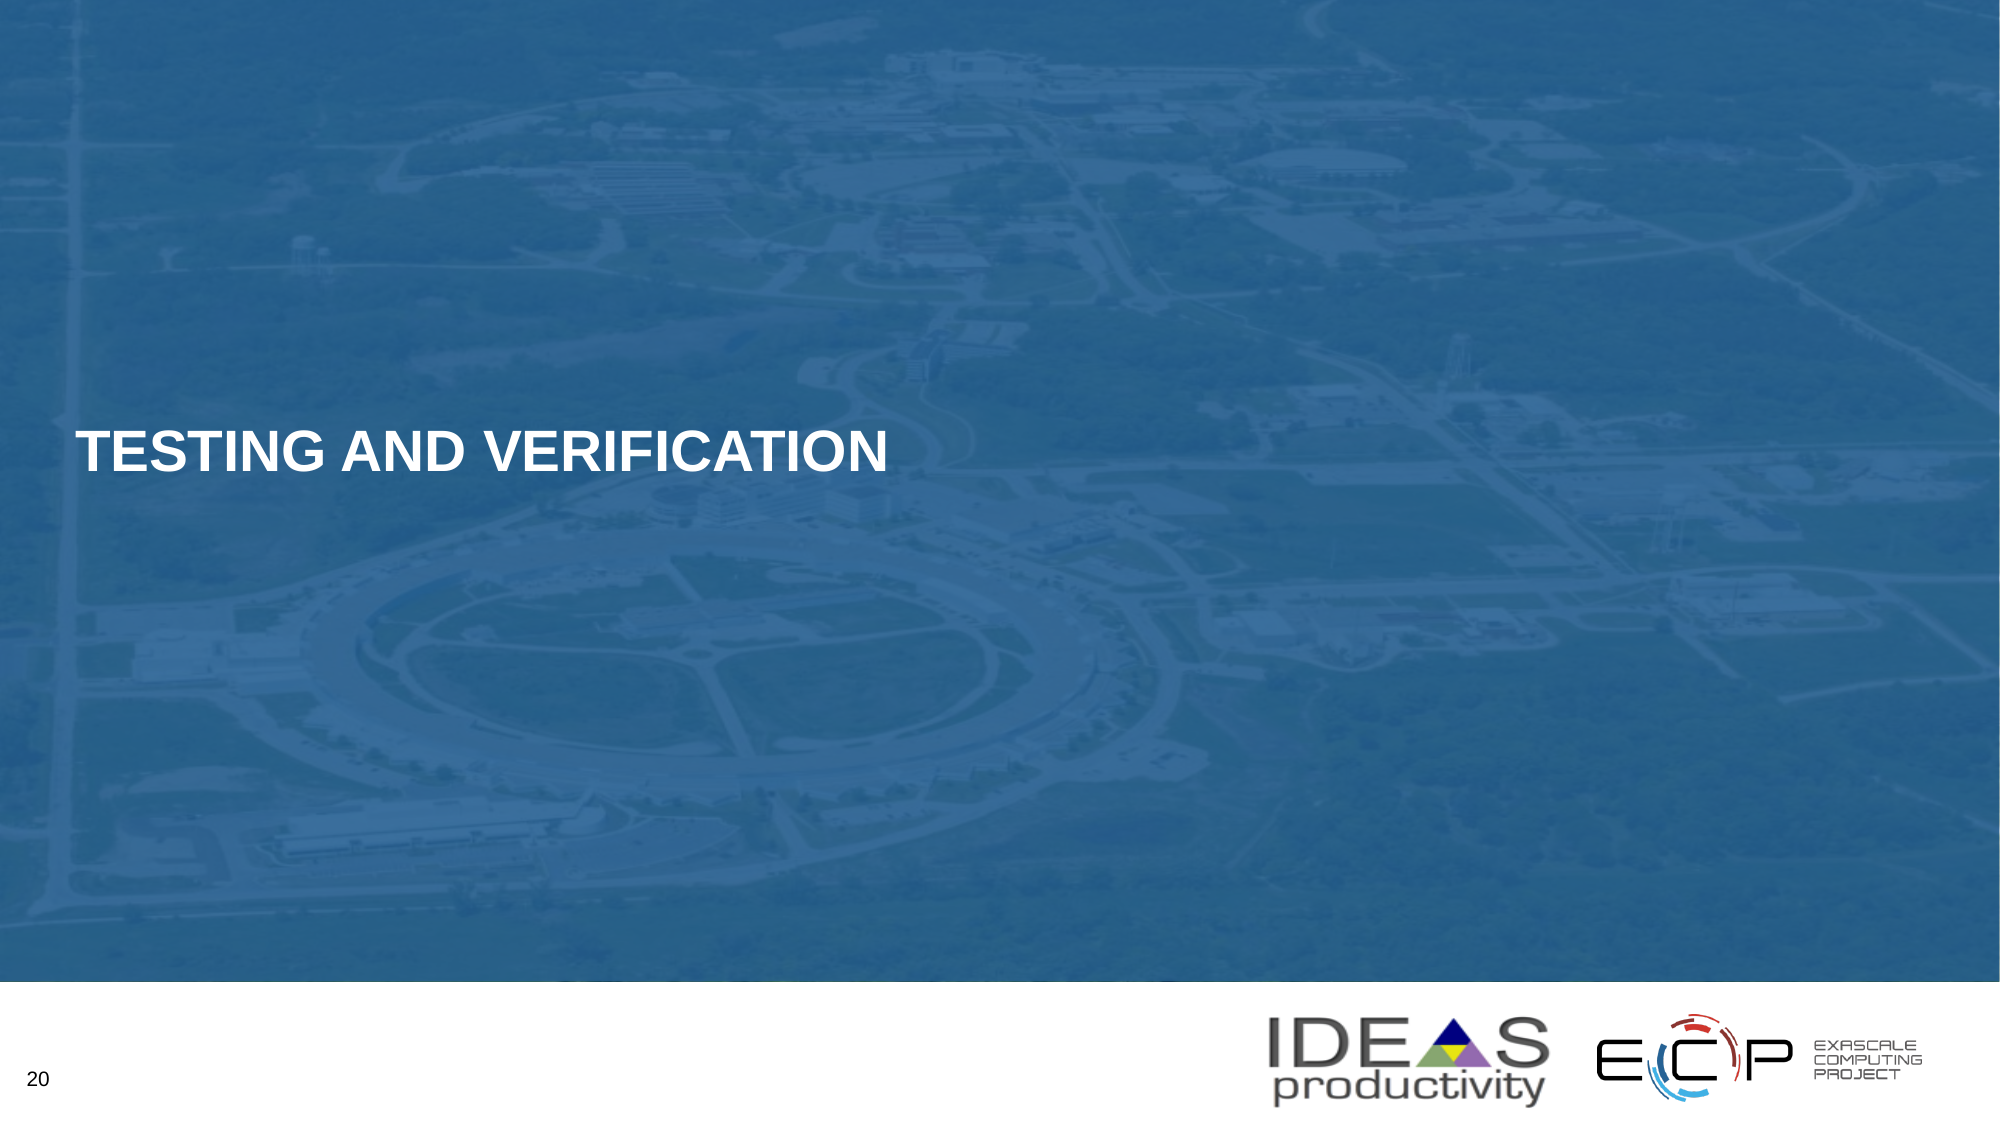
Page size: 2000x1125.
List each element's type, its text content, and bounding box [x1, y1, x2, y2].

picture [1257, 1009, 1560, 1115]
list Testing and verification [0, 0, 2000, 982]
picture [1597, 1014, 1922, 1102]
